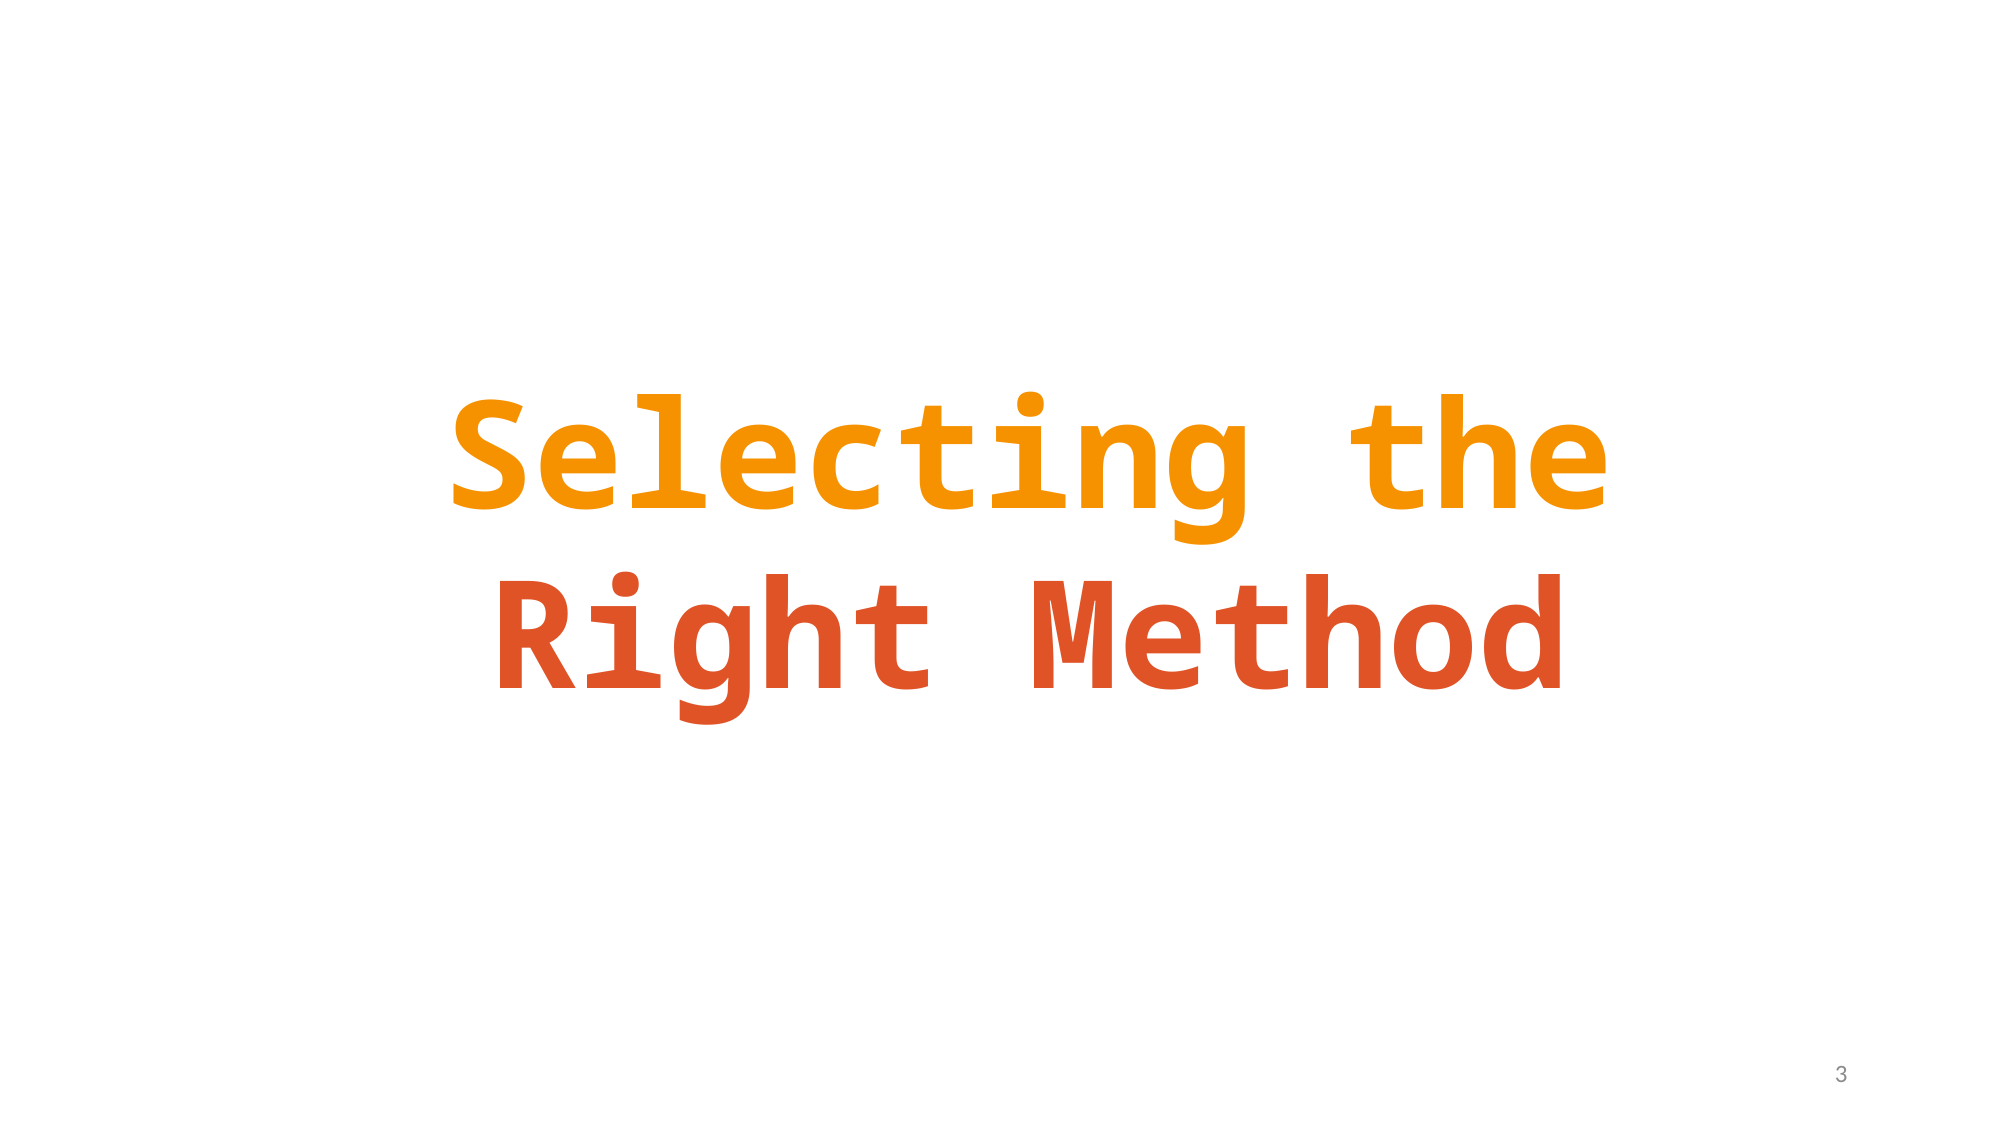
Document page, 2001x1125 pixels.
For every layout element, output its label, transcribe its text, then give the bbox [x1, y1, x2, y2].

slide_number 3 [1412, 1042, 1863, 1103]
text_box Selecting the Right Method [260, 350, 1798, 726]
